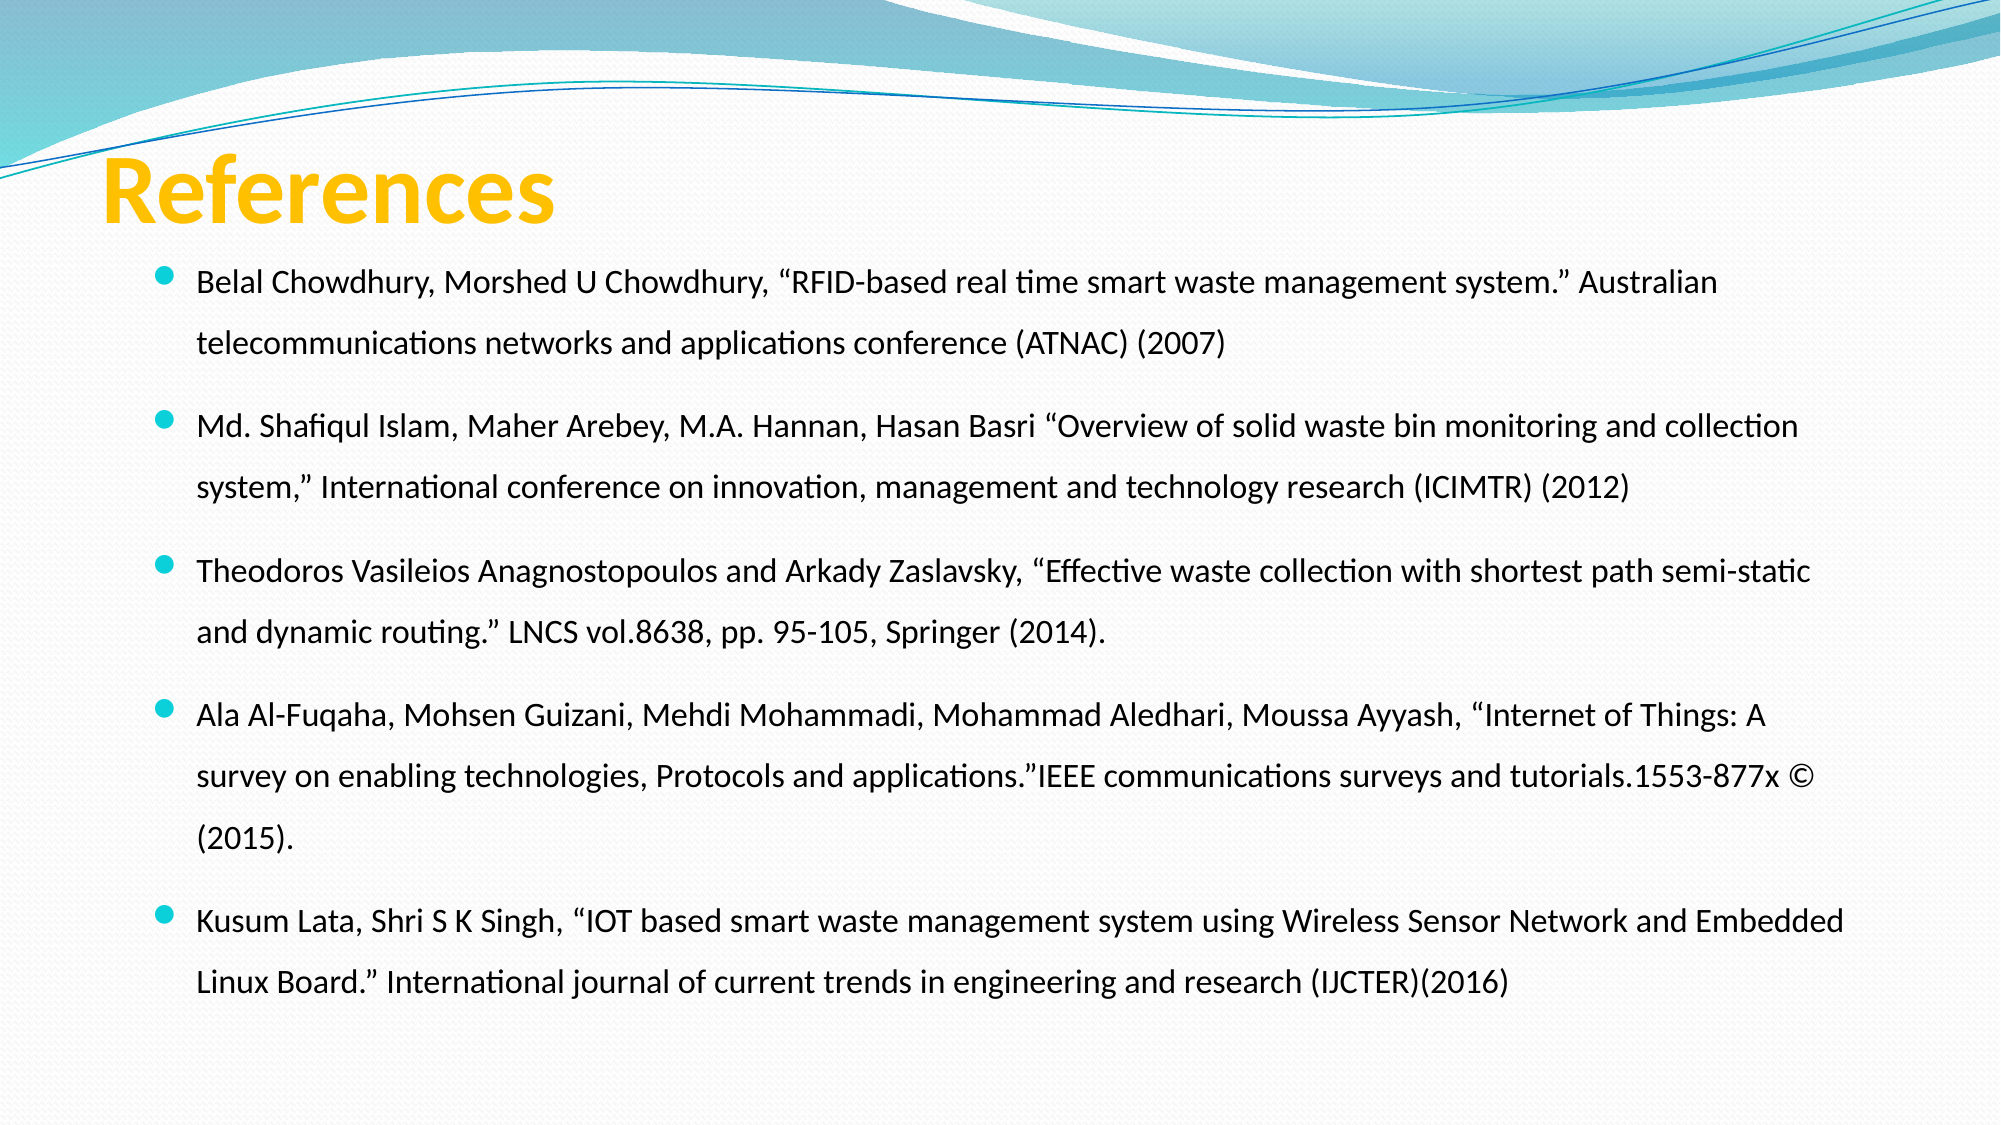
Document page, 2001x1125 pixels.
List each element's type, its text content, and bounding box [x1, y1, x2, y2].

list Belal Chowdhury, Morshed U Chowdhury, “RFID-based real time smart waste management system.” Australian telecommunications networks and applications conference (ATNAC) (2007) Md. Shafiqul Islam, Maher Arebey, M.A. Hannan, Hasan Basri “Overview of solid waste bin monitoring and collection system,” International conference on innovation, management and technology research (ICIMTR) (2012) Theodoros Vasileios Anagnostopoulos and Arkady Zaslavsky, “Effective waste collection with shortest path semi-static and dynamic routing.” LNCS vol.8638, pp. 95-105, Springer (2014). Ala Al-Fuqaha, Mohsen Guizani, Mehdi Mohammadi, Mohammad Aledhari, Moussa Ayyash, “Internet of Things: A survey on enabling technologies, Protocols and applications.”IEEE communications surveys and tutorials.1553-877x © (2015). Kusum Lata, Shri S K Singh, “IOT based smart waste management system using Wireless Sensor Network and Embedded Linux Board.” International journal of current trends in engineering and research (IJCTER)(2016) [137, 231, 1863, 1014]
title References [101, 115, 1900, 244]
